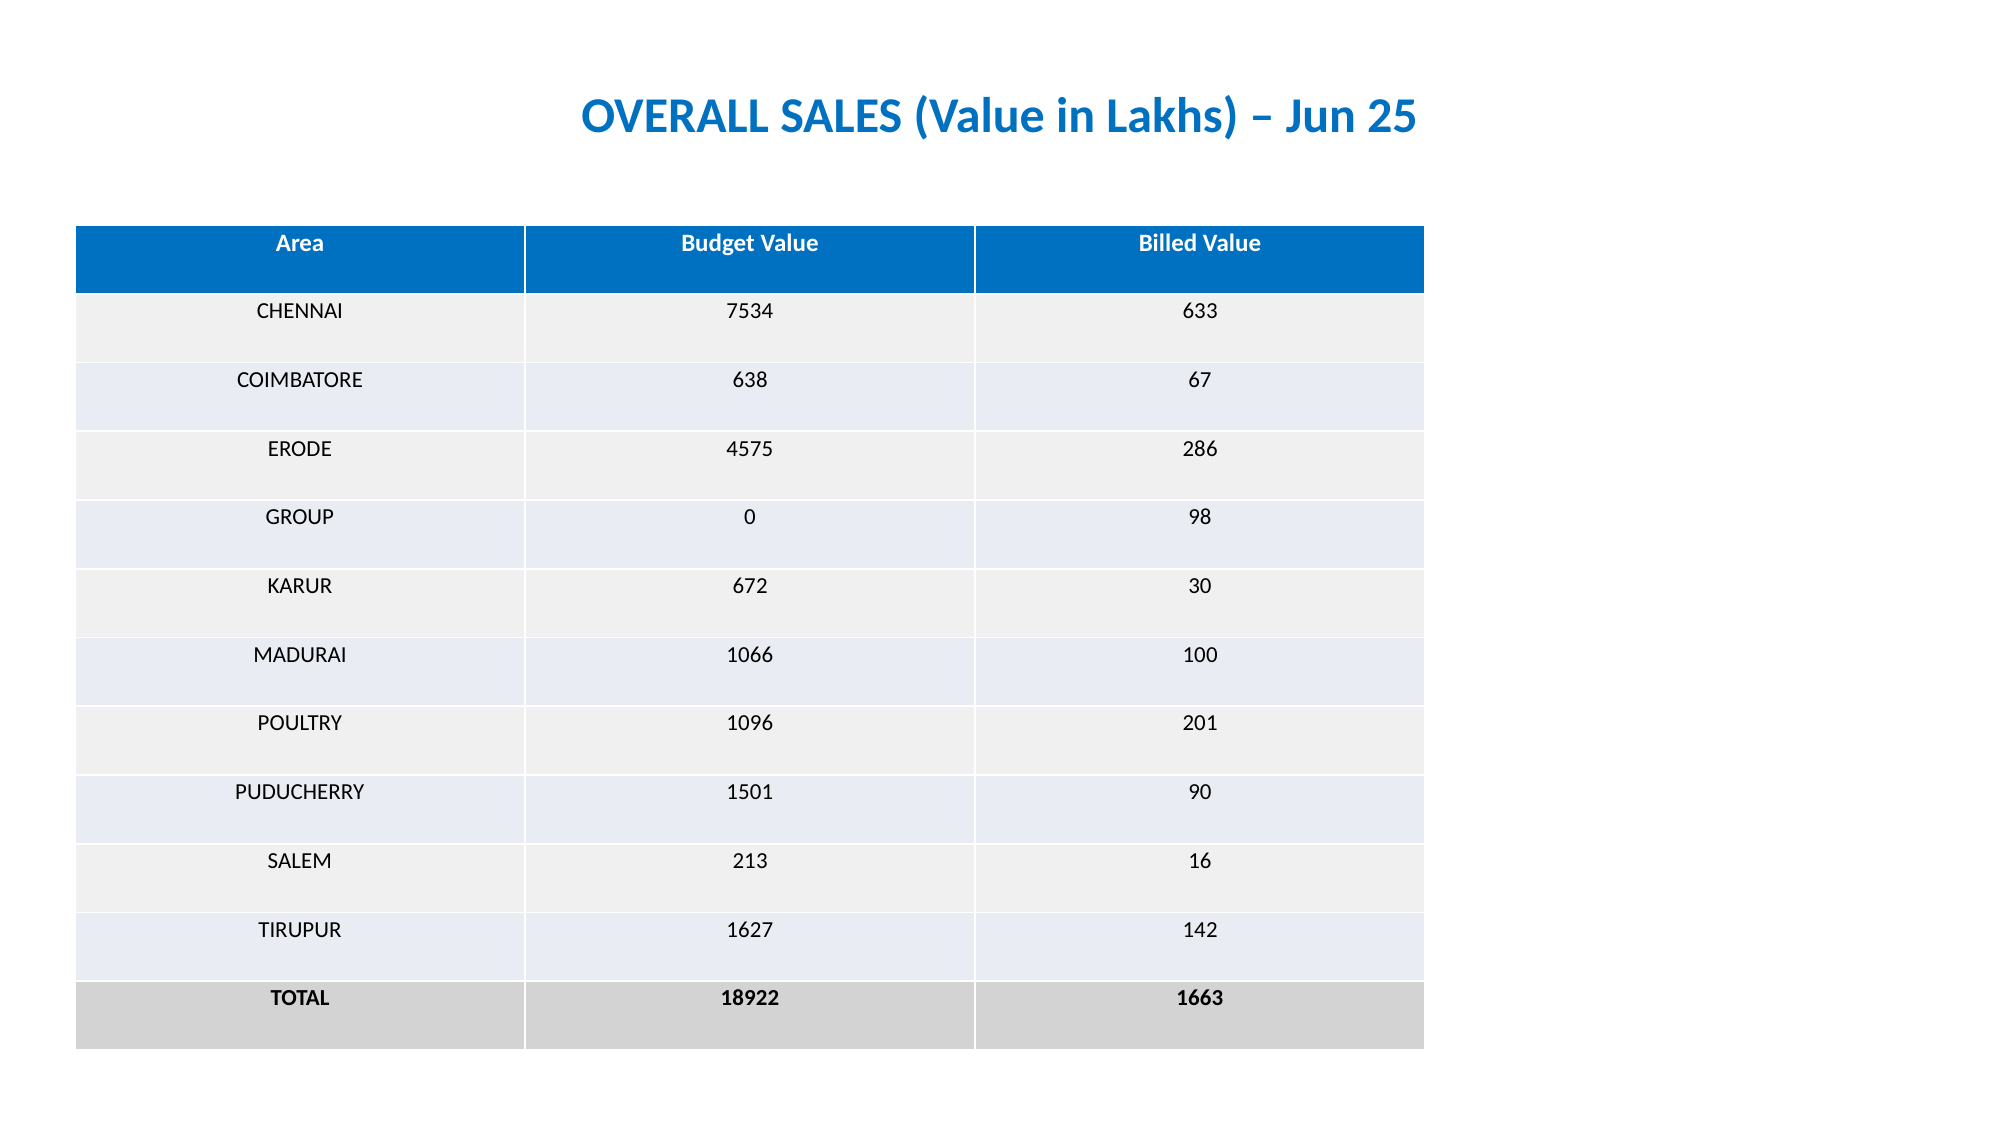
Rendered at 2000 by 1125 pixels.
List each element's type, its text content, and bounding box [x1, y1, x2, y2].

table_cell POULTRY [76, 707, 524, 774]
table_cell TIRUPUR [76, 913, 524, 980]
table_cell 213 [526, 845, 974, 912]
table_cell 633 [976, 295, 1424, 362]
table_cell COIMBATORE [76, 363, 524, 430]
table_cell 67 [976, 363, 1424, 430]
table_cell ERODE [76, 432, 524, 499]
table_cell 16 [976, 845, 1424, 912]
table_cell 1501 [526, 776, 974, 843]
table_cell 98 [976, 501, 1424, 568]
table_cell 142 [976, 913, 1424, 980]
table_cell 286 [976, 432, 1424, 499]
table_cell CHENNAI [76, 295, 524, 362]
table_cell 201 [976, 707, 1424, 774]
table_cell 672 [526, 570, 974, 637]
table_cell PUDUCHERRY [76, 776, 524, 843]
table_cell GROUP [76, 501, 524, 568]
table_header Budget Value [526, 226, 974, 293]
table_cell 638 [526, 363, 974, 430]
table_cell KARUR [76, 570, 524, 637]
table_cell SALEM [76, 845, 524, 912]
table_cell MADURAI [76, 638, 524, 705]
table_cell 30 [976, 570, 1424, 637]
table_header Area [76, 226, 524, 293]
table_cell 1663 [976, 982, 1424, 1049]
table_cell 1096 [526, 707, 974, 774]
table_cell 90 [976, 776, 1424, 843]
table_cell TOTAL [76, 982, 524, 1049]
table_header Billed Value [976, 226, 1424, 293]
table_cell 7534 [526, 295, 974, 362]
table_cell 18922 [526, 982, 974, 1049]
table_cell 0 [526, 501, 974, 568]
text_box OVERALL SALES (Value in Lakhs) – Jun 25 [566, 74, 1434, 150]
table_cell 1066 [526, 638, 974, 705]
table_cell 1627 [526, 913, 974, 980]
table_cell 4575 [526, 432, 974, 499]
table_cell 100 [976, 638, 1424, 705]
